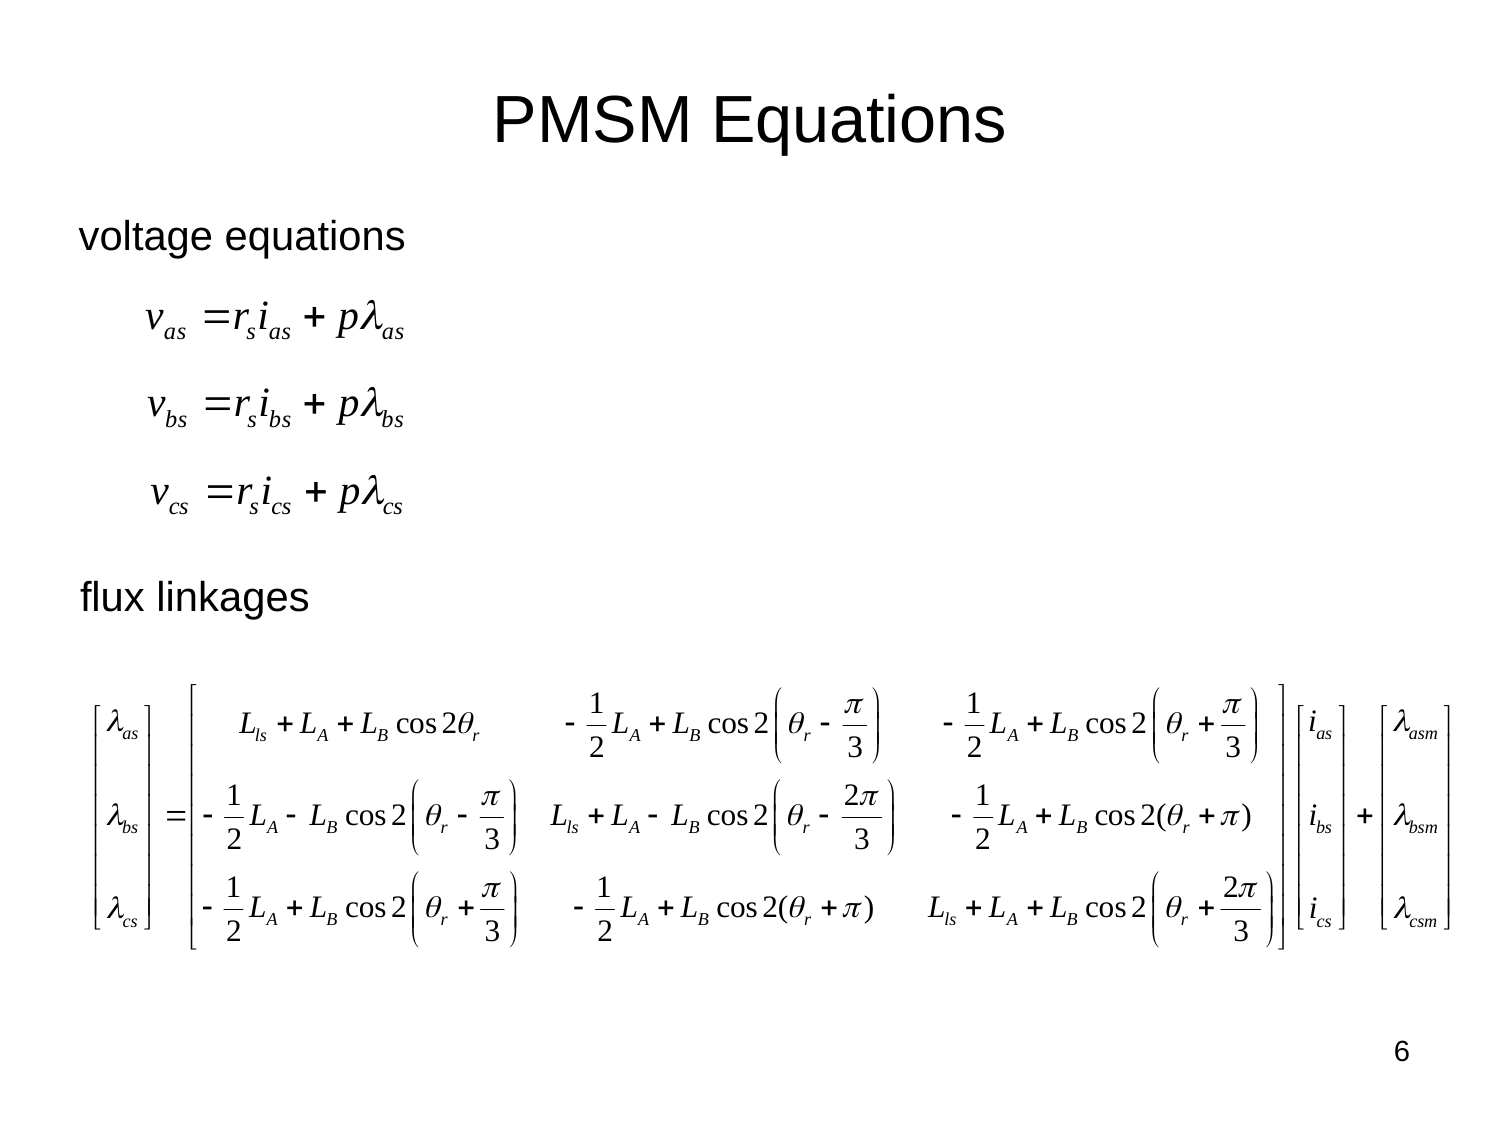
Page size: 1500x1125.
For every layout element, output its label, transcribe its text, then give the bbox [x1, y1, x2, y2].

text_box voltage equations [63, 201, 422, 267]
text_box flux linkages [65, 562, 325, 628]
title PMSM Equations [74, 44, 1426, 188]
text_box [144, 462, 413, 526]
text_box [87, 679, 1462, 956]
slide_number 6 [1074, 1024, 1426, 1103]
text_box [141, 374, 413, 438]
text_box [139, 287, 411, 351]
